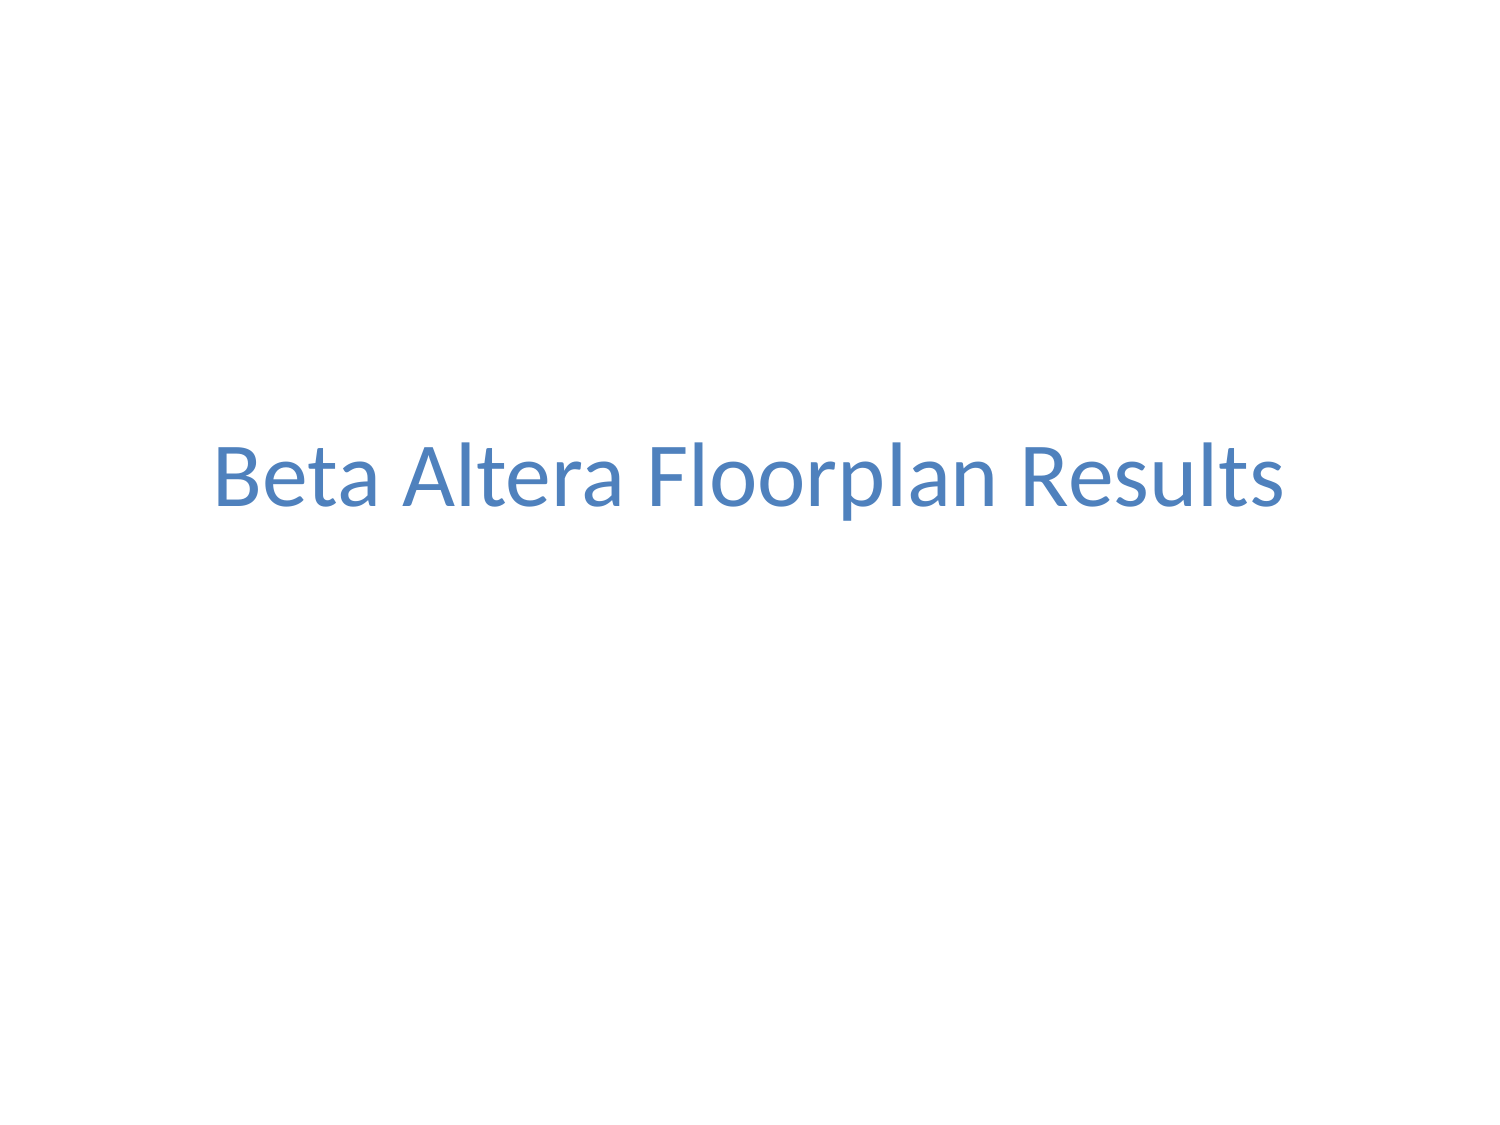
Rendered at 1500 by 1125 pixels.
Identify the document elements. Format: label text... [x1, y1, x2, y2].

title Beta Altera Floorplan Results [112, 349, 1388, 591]
